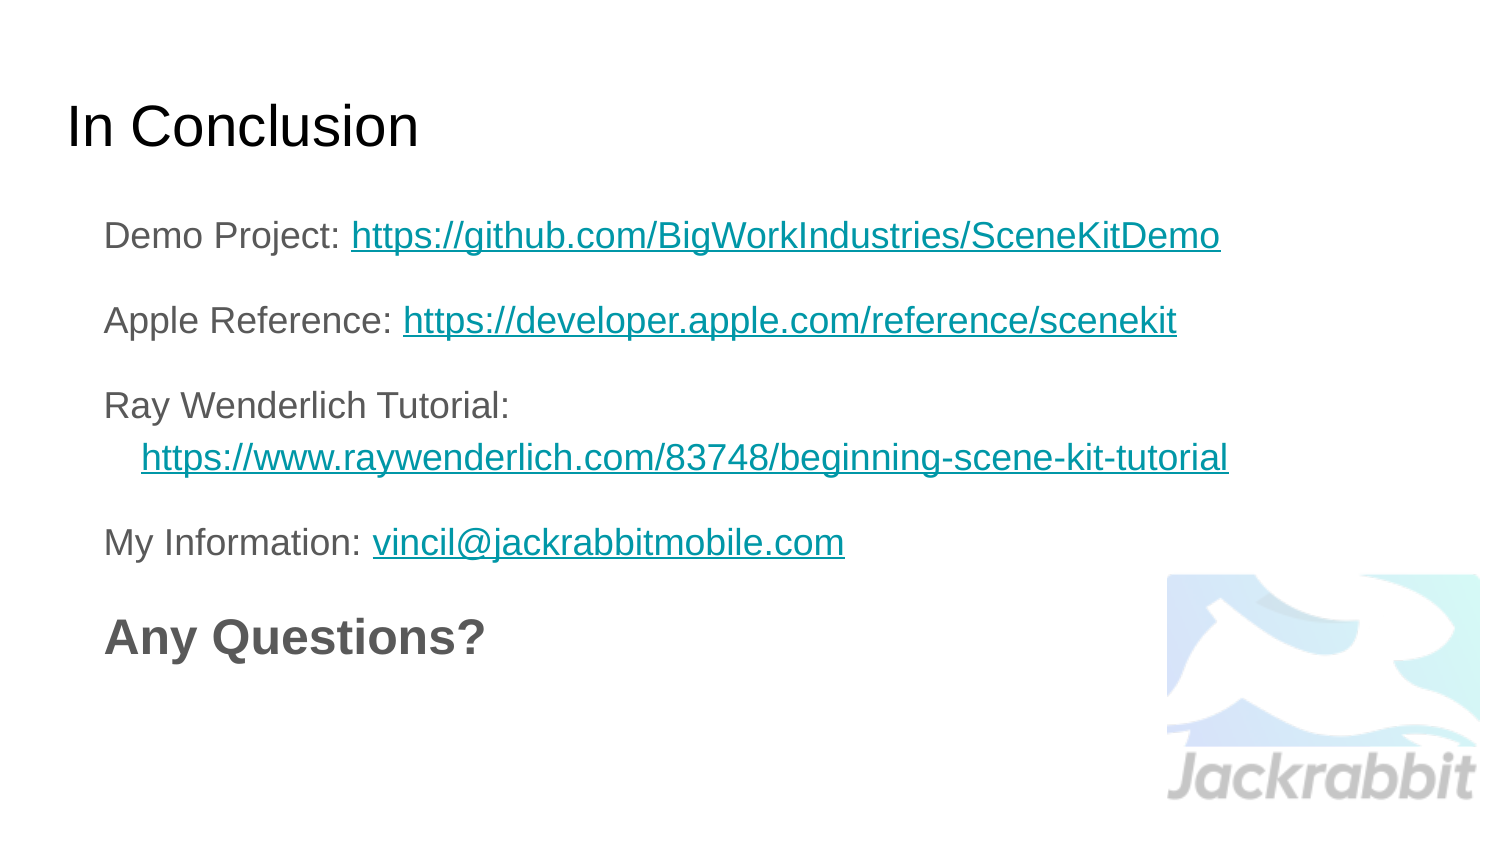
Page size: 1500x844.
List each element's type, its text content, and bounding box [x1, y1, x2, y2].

list Demo Project: https://github.com/BigWorkIndustries/SceneKitDemo Apple Reference: https://developer.apple.com/reference/scenekit Ray Wenderlich Tutorial: https://www.raywenderlich.com/83748/beginning-scene-kit-tutorial My Information: vincil@jackrabbitmobile.com Any Questions? [51, 189, 1449, 750]
title In Conclusion [51, 72, 1449, 167]
